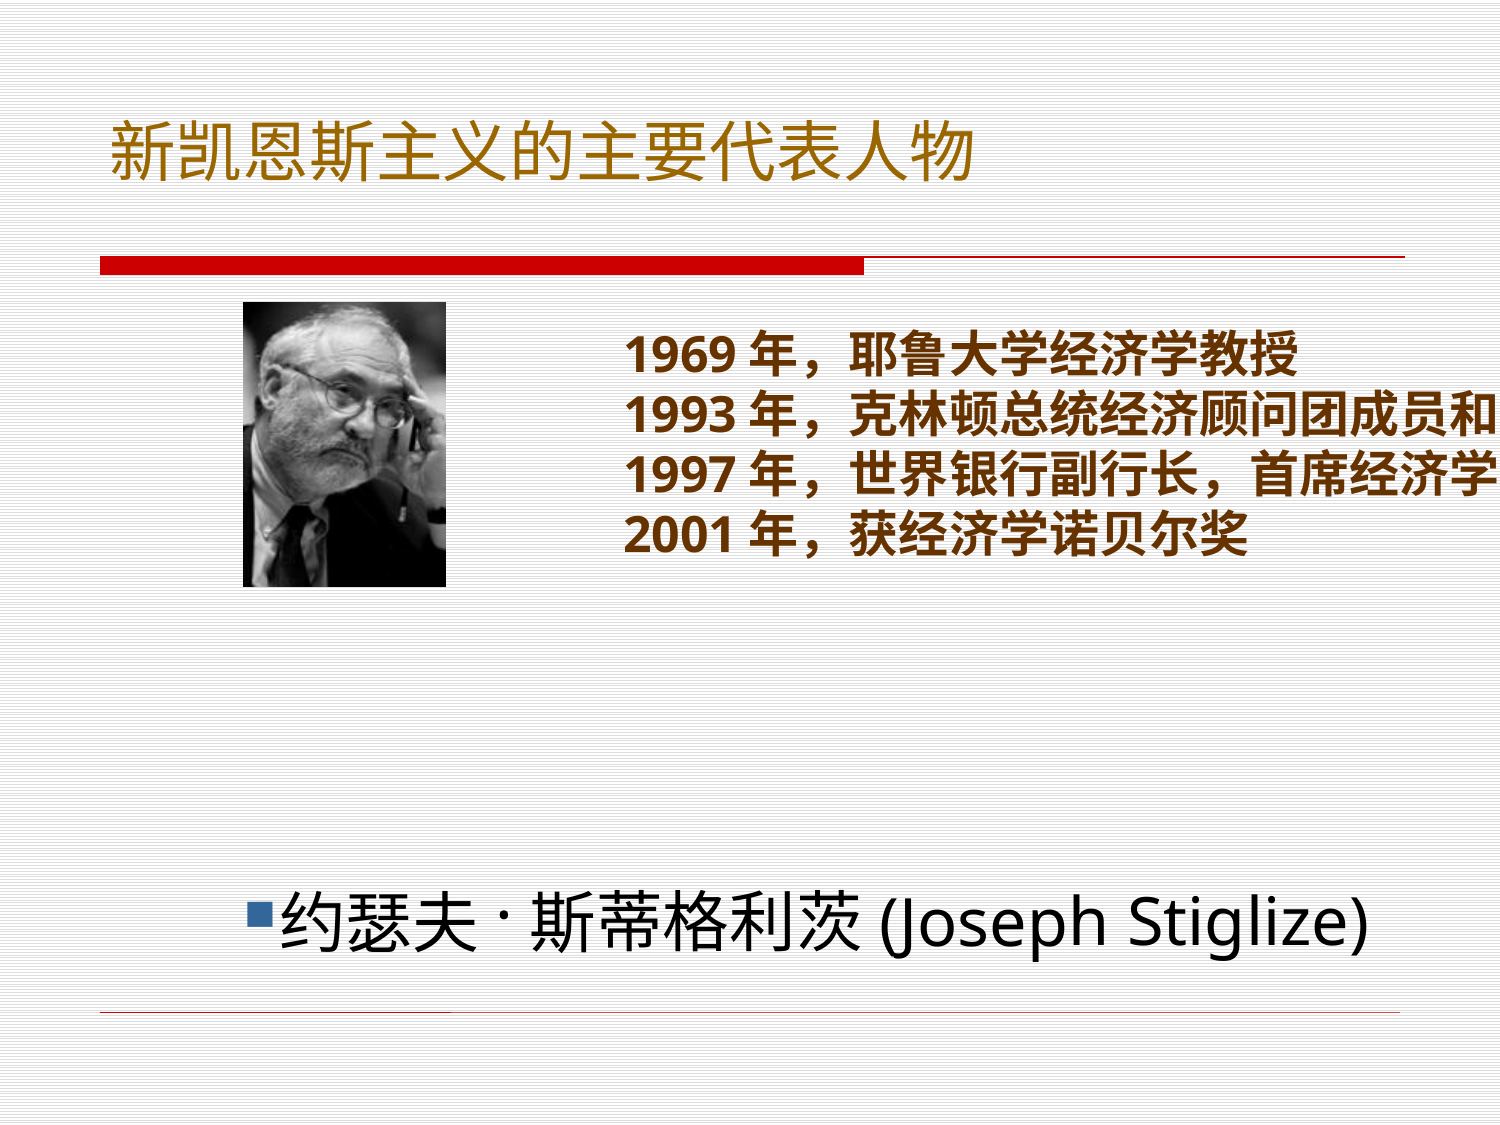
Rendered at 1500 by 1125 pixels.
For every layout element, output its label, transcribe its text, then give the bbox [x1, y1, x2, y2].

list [243, 302, 446, 587]
text_box 1969年，耶鲁大学经济学教授 1993年，克林顿总统经济顾问团成员和主席 1997年，世界银行副行长，首席经济学家 2001年，获经济学诺贝尔奖 [608, 255, 1500, 631]
text_box 约瑟夫·斯蒂格利茨(Joseph Stiglize) [229, 886, 1400, 968]
title 新凯恩斯主义的主要代表人物 [93, 49, 1407, 250]
